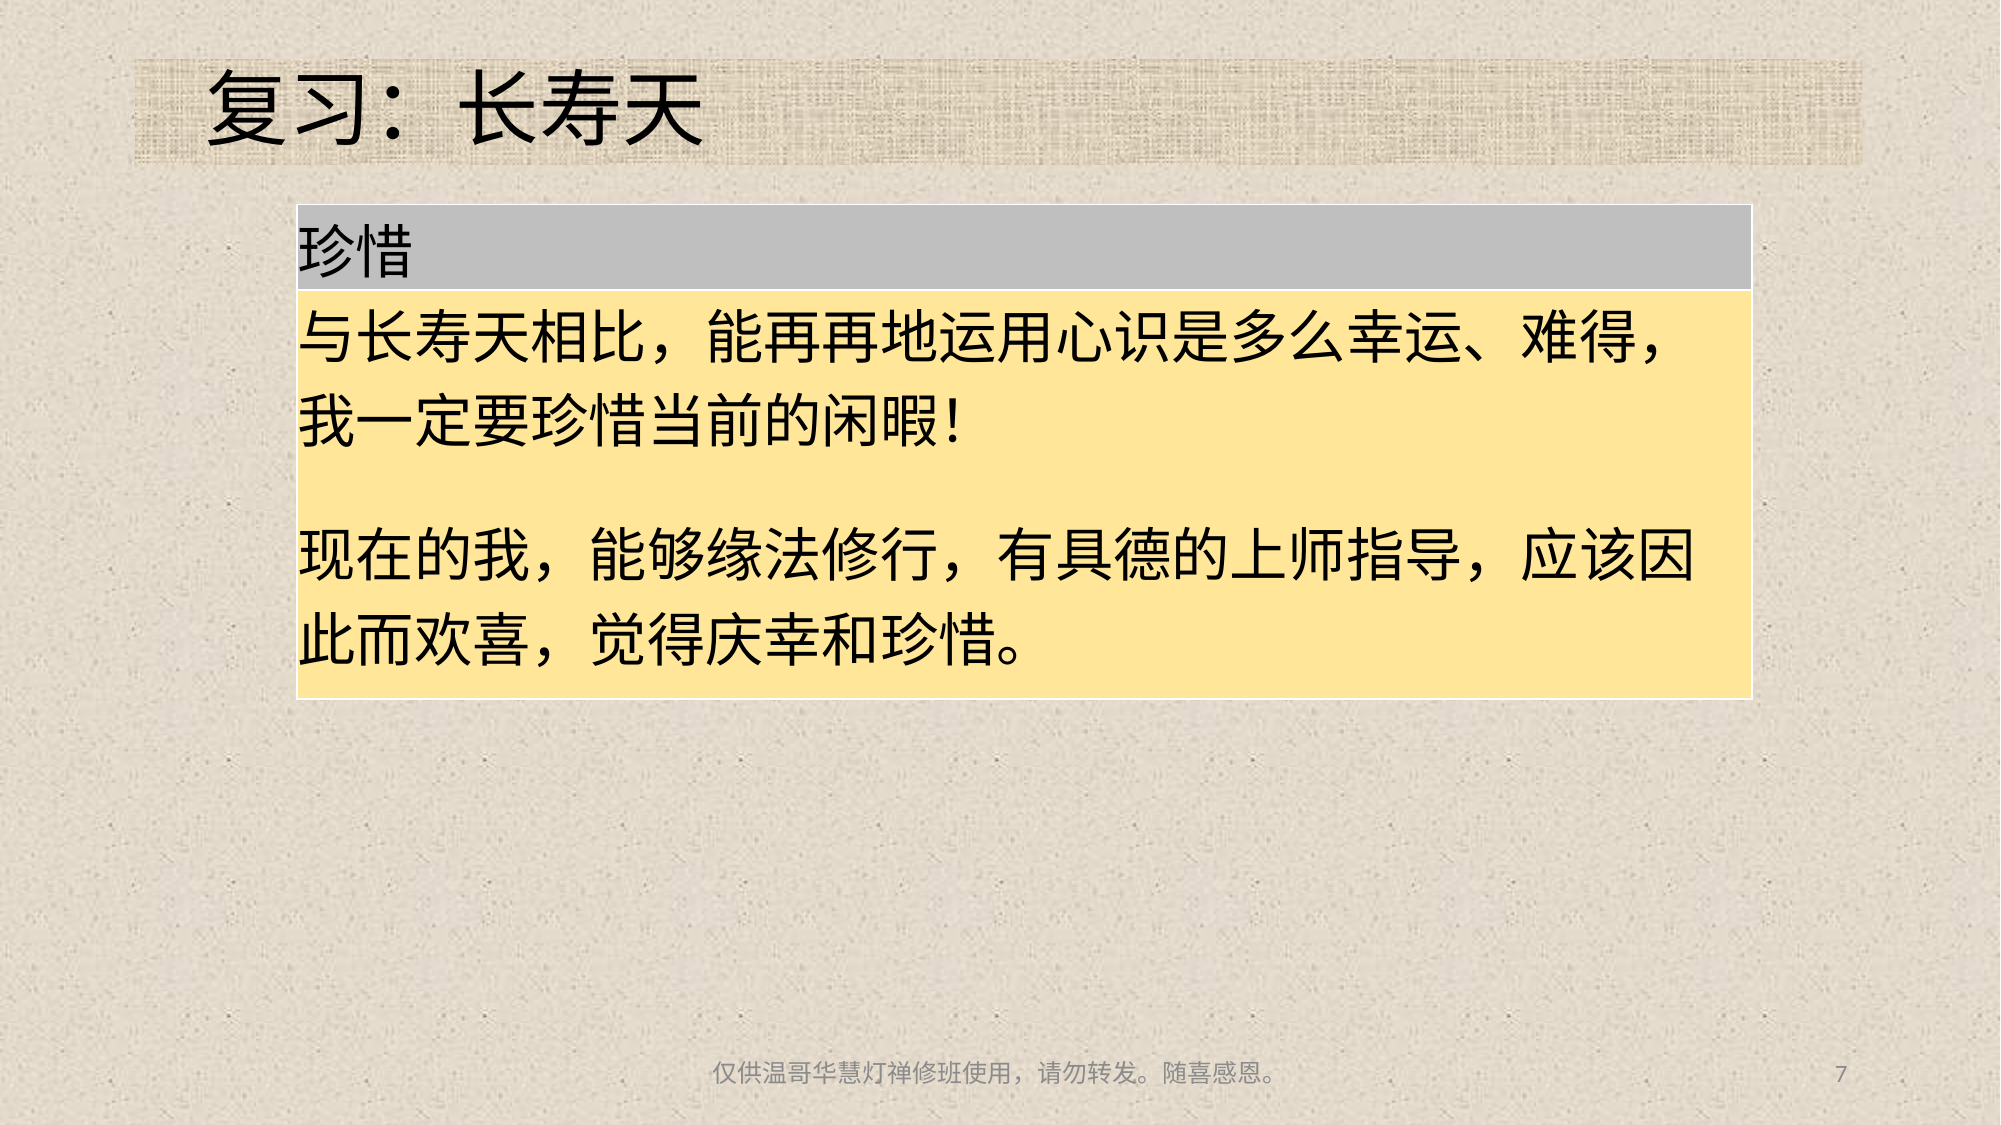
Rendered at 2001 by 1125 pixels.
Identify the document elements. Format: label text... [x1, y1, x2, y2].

table_header 珍惜 [298, 205, 1751, 289]
title 复习：长寿天 [135, 59, 1863, 165]
table_cell 与长寿天相比，能再再地运用心识是多么幸运、难得，我一定要珍惜当前的闲暇！ 现在的我，能够缘法修行，有具德的上师指导，应该因此而欢喜，觉得庆幸和珍惜。 [298, 291, 1751, 698]
footer 仅供温哥华慧灯禅修班使用，请勿转发。随喜感恩。 [662, 1042, 1338, 1103]
picture [0, 0, 2001, 1125]
slide_number 7 [1412, 1042, 1863, 1103]
